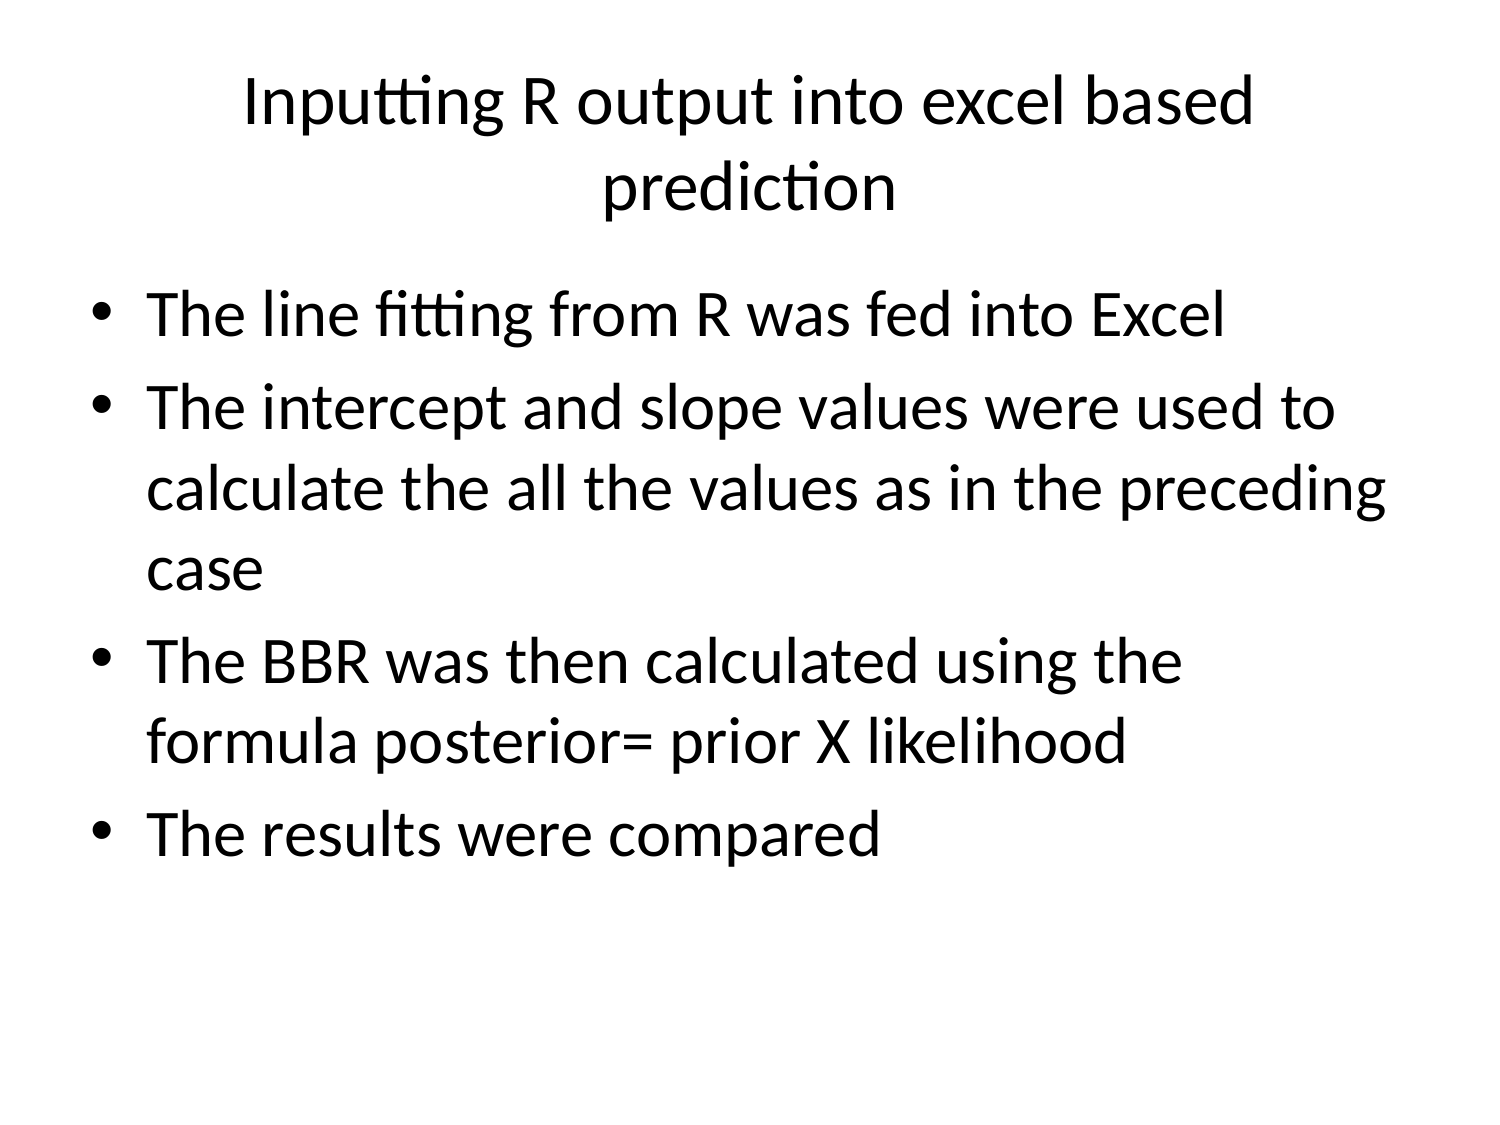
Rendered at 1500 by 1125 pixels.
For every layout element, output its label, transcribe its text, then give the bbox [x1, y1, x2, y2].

list The line fitting from R was fed into Excel The intercept and slope values were used to calculate the all the values as in the preceding case The BBR was then calculated using the formula posterior= prior X likelihood The results were compared [75, 262, 1425, 1005]
title Inputting R output into excel based prediction [75, 45, 1425, 233]
